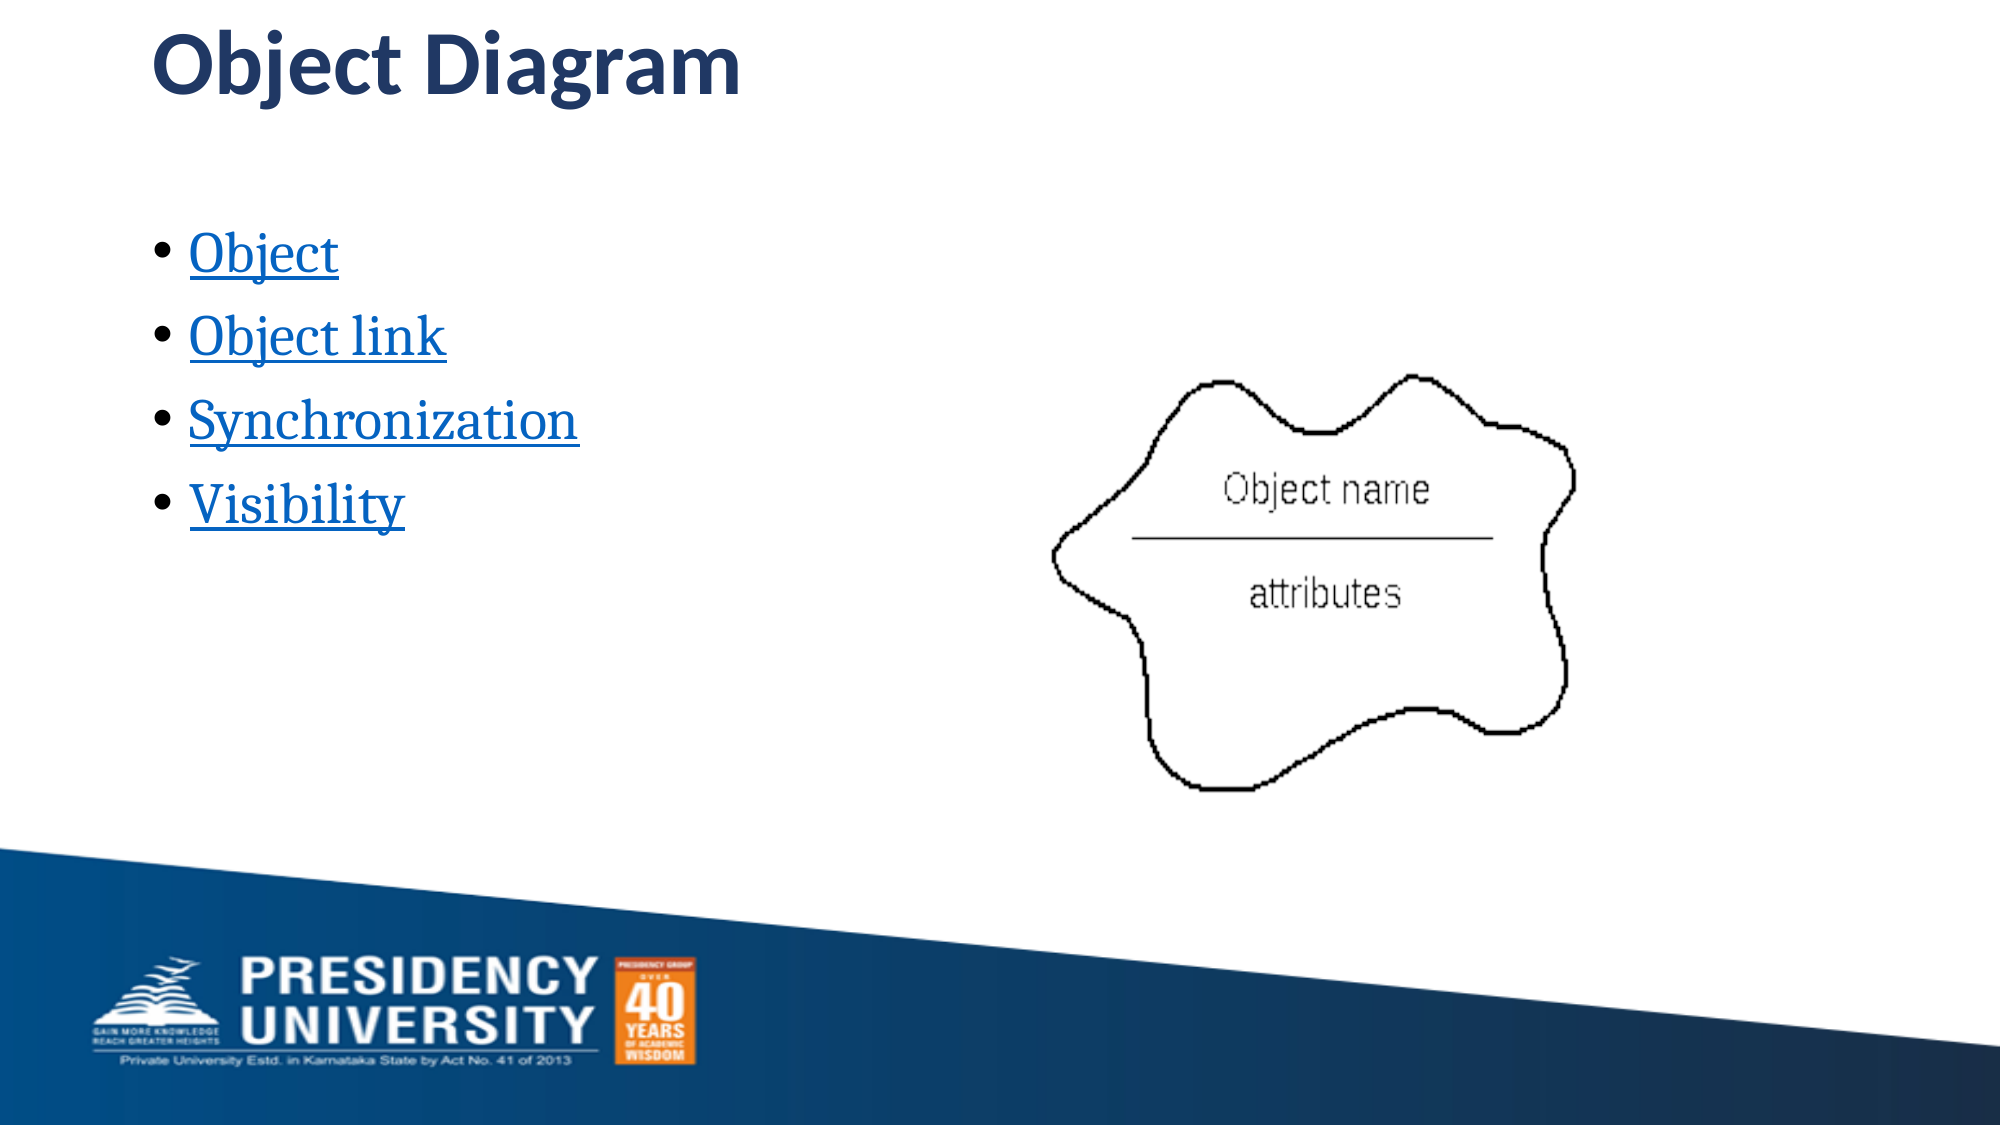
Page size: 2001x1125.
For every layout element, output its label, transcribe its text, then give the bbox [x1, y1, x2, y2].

picture [0, 845, 2000, 1125]
picture [1003, 330, 1634, 823]
list Object Object link Synchronization Visibility [137, 214, 1863, 851]
title Object Diagram [137, 51, 1863, 188]
